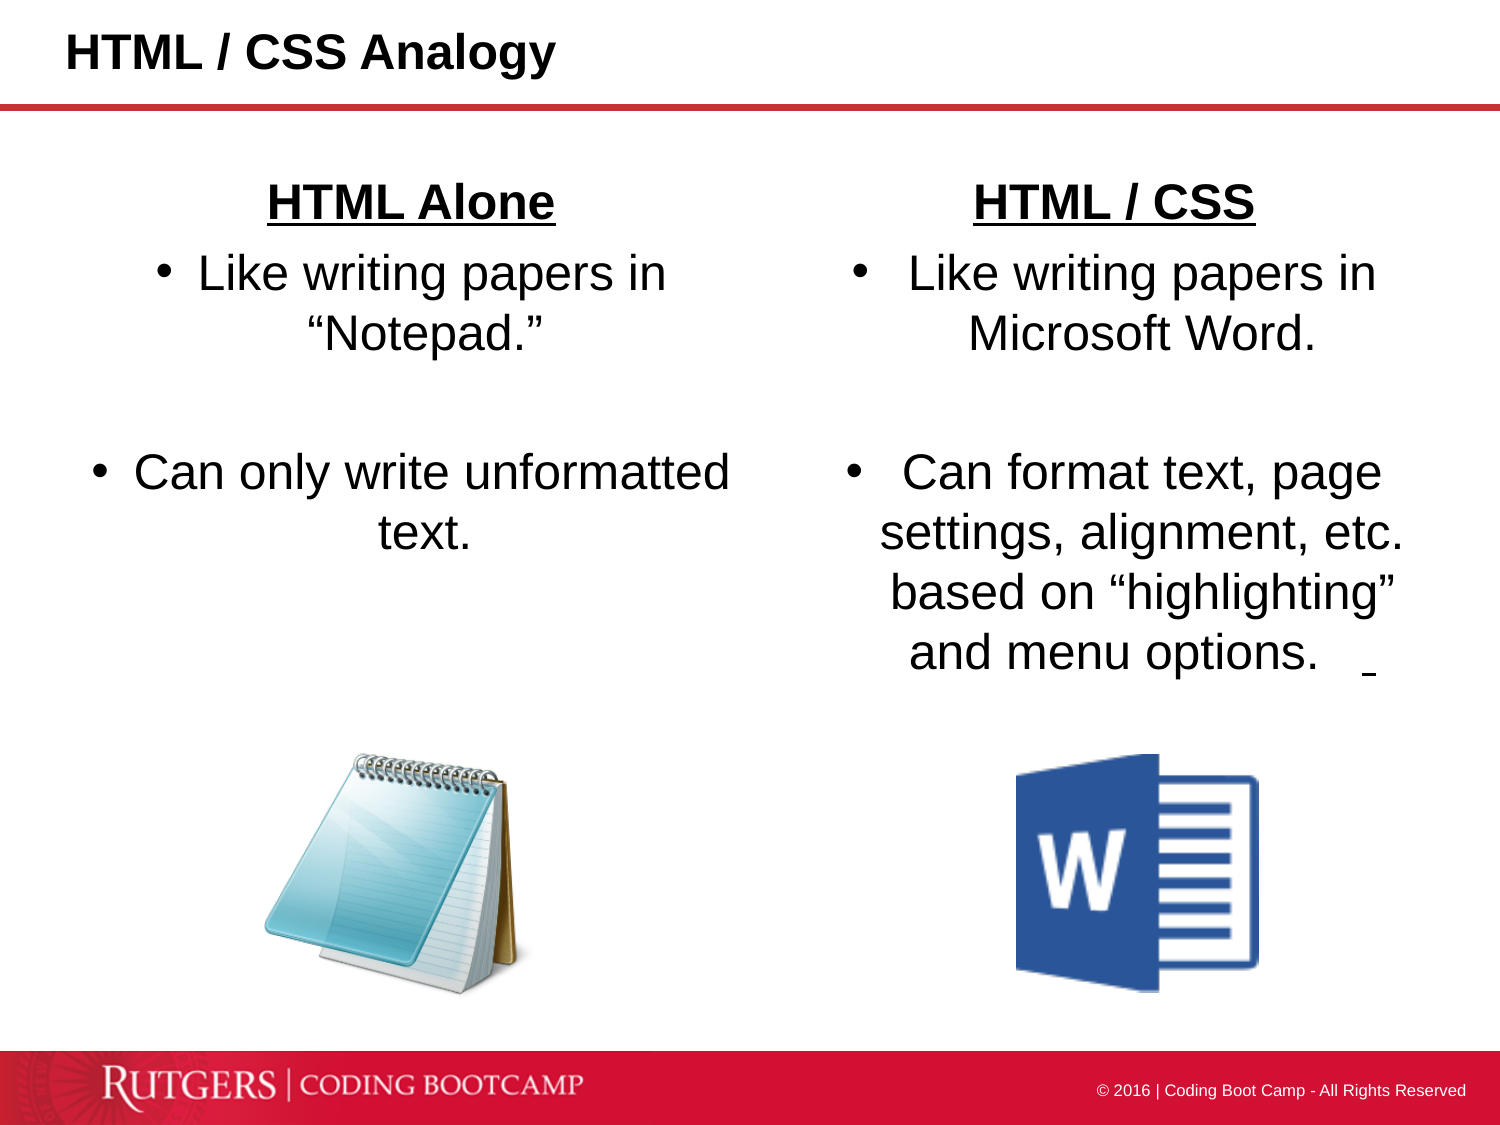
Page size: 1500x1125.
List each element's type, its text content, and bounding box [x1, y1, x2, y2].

text_box HTML Alone Like writing papers in “Notepad.” Can only write unformatted text. [74, 162, 748, 905]
picture [262, 729, 539, 1006]
text_box HTML / CSS Like writing papers in Microsoft Word. Can format text, page settings, alignment, etc. based on “highlighting” and menu options. [778, 162, 1451, 905]
picture [1015, 754, 1259, 993]
picture [0, 1051, 650, 1125]
title HTML / CSS Analogy [50, 0, 948, 108]
